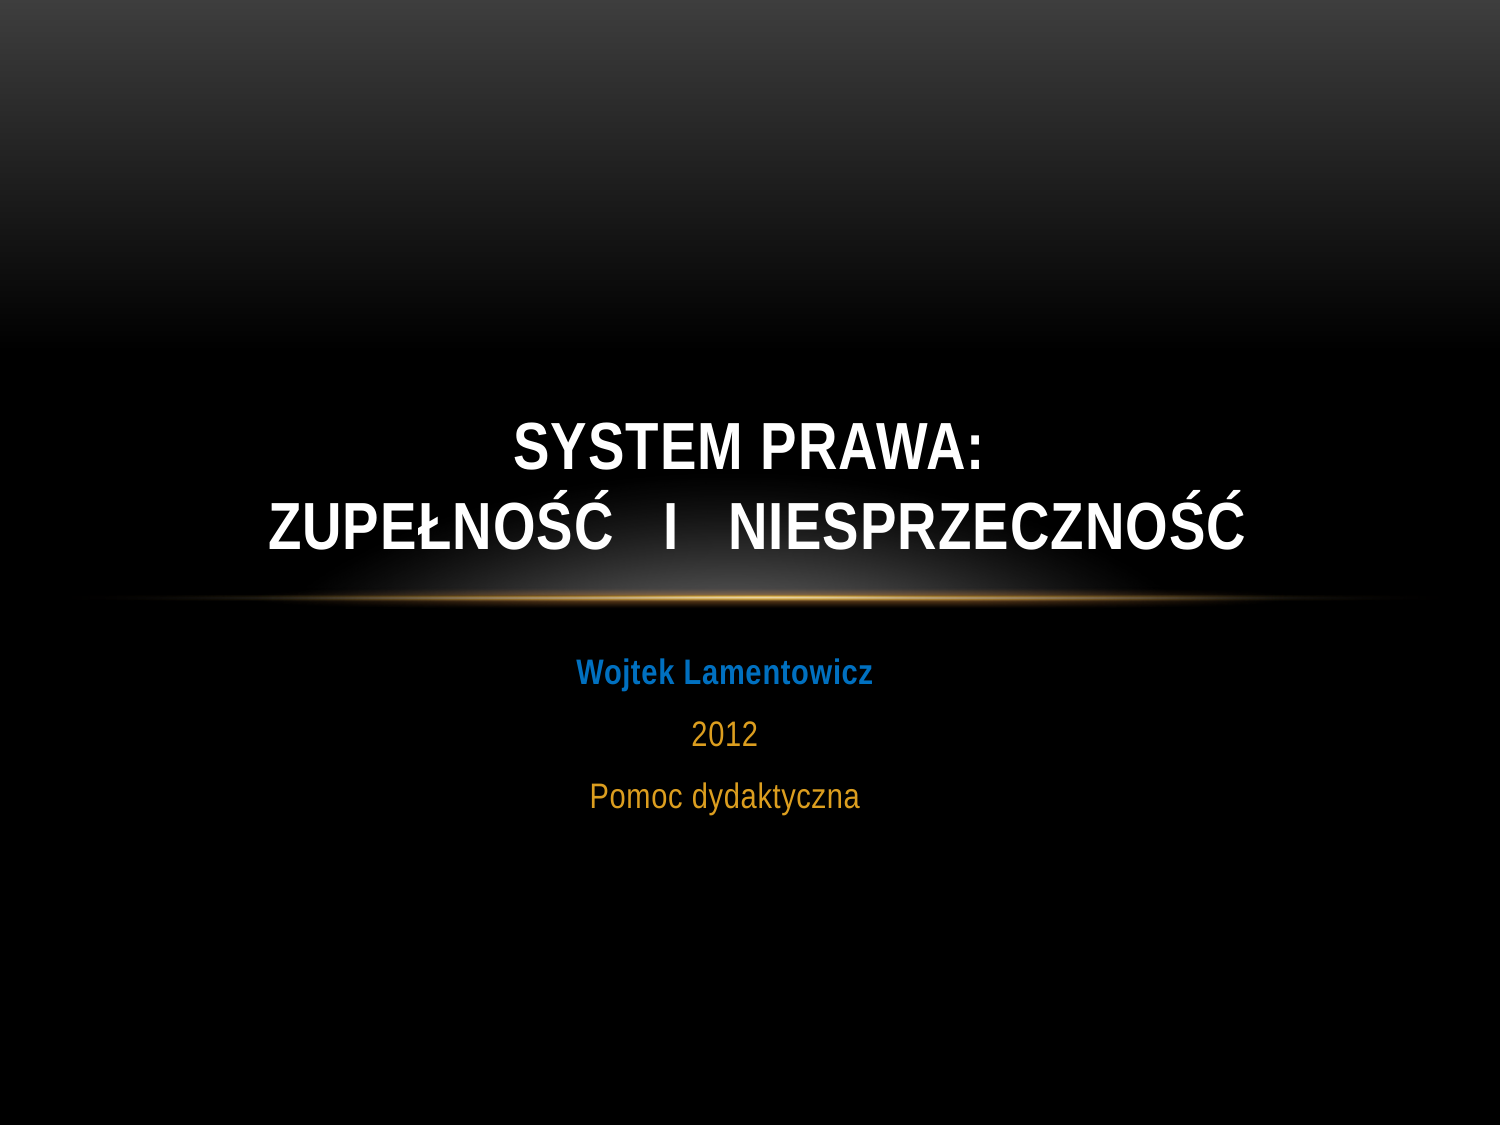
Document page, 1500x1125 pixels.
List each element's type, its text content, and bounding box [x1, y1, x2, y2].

subtitle Wojtek Lamentowicz 2012 Pomoc dydaktyczna [200, 641, 1250, 929]
picture [0, 0, 1500, 750]
title System prawa: zupełność i niesprzeczność [112, 329, 1388, 571]
